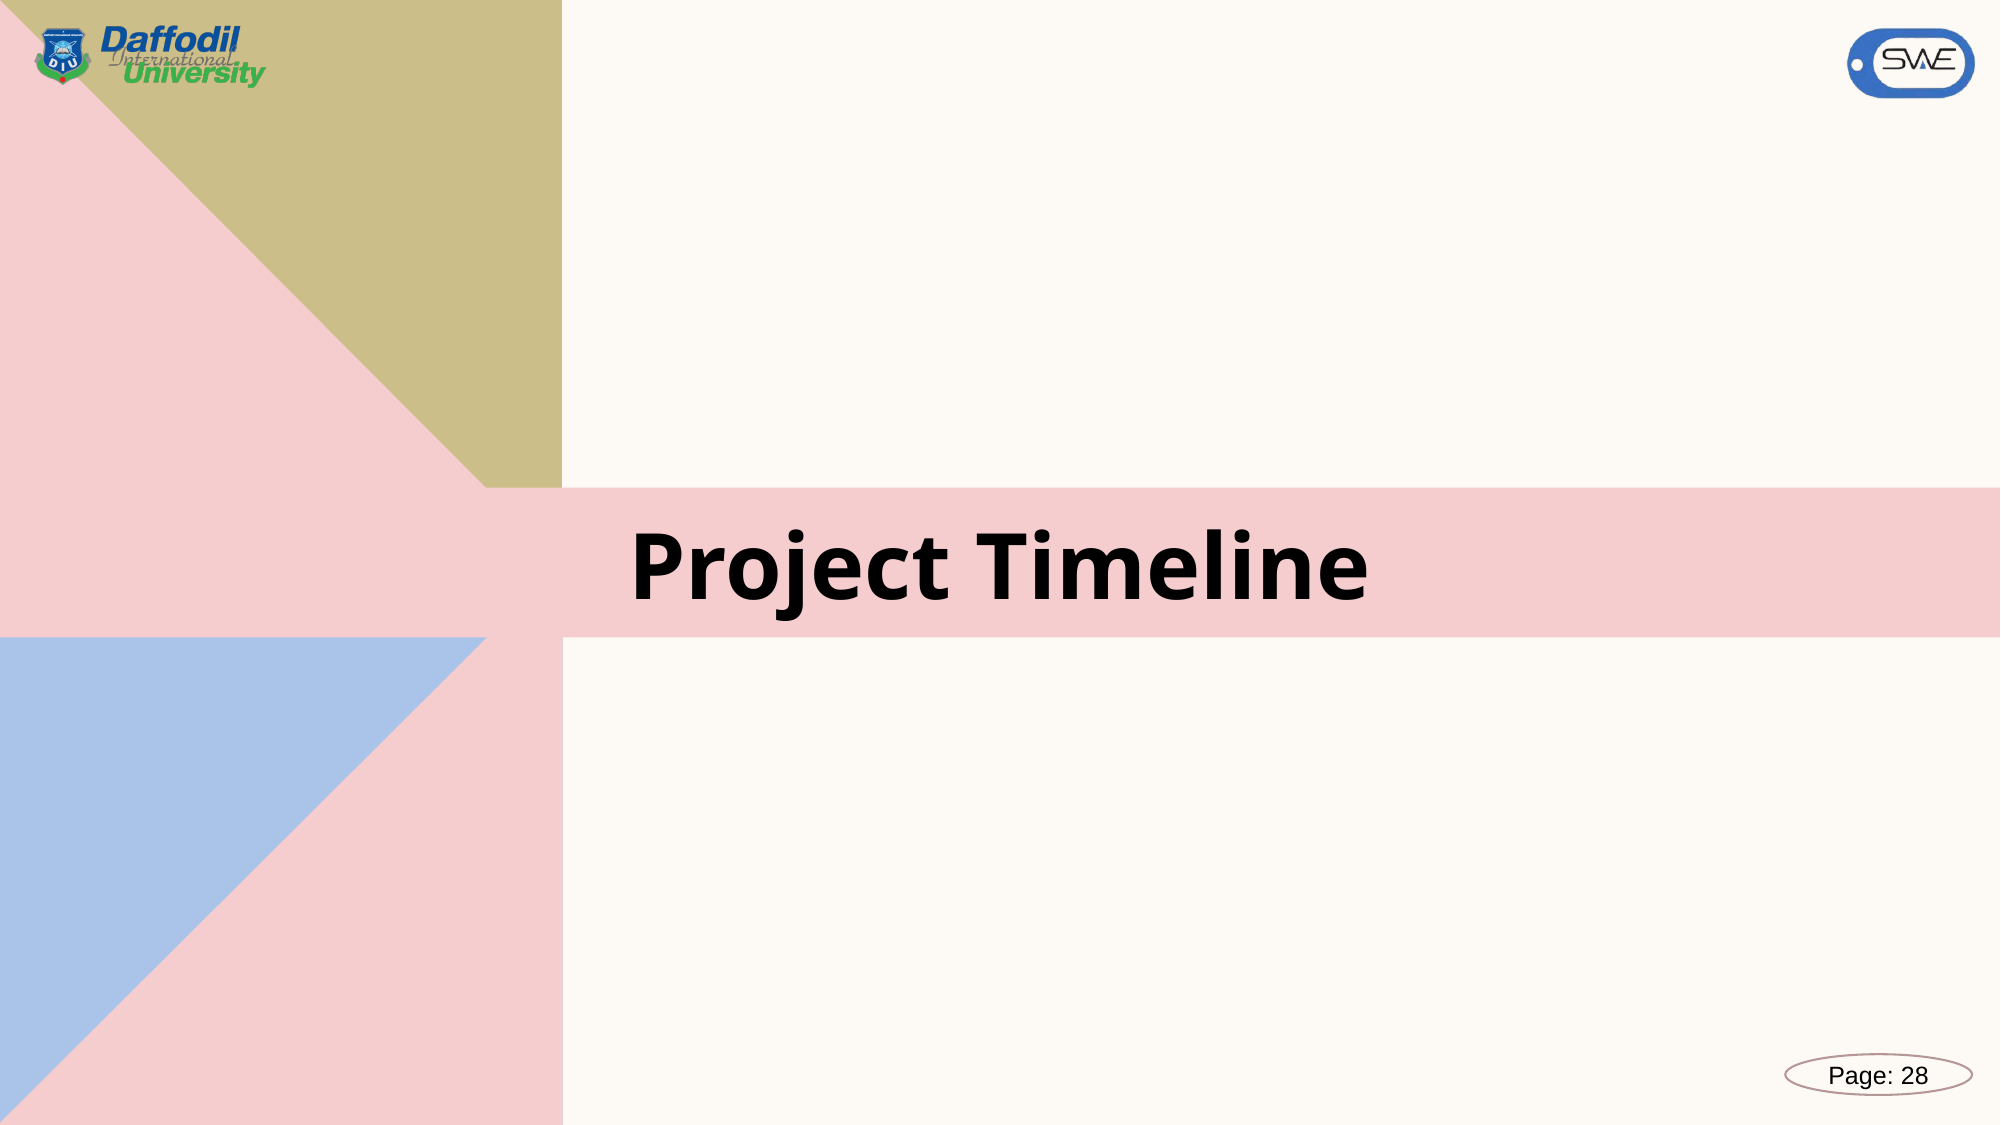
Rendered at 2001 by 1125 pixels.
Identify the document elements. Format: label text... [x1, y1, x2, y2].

text_box Page: 28 [1784, 1053, 1974, 1096]
text_box Project Timeline [0, 487, 2000, 638]
picture [34, 25, 267, 88]
picture [1839, 5, 1978, 114]
